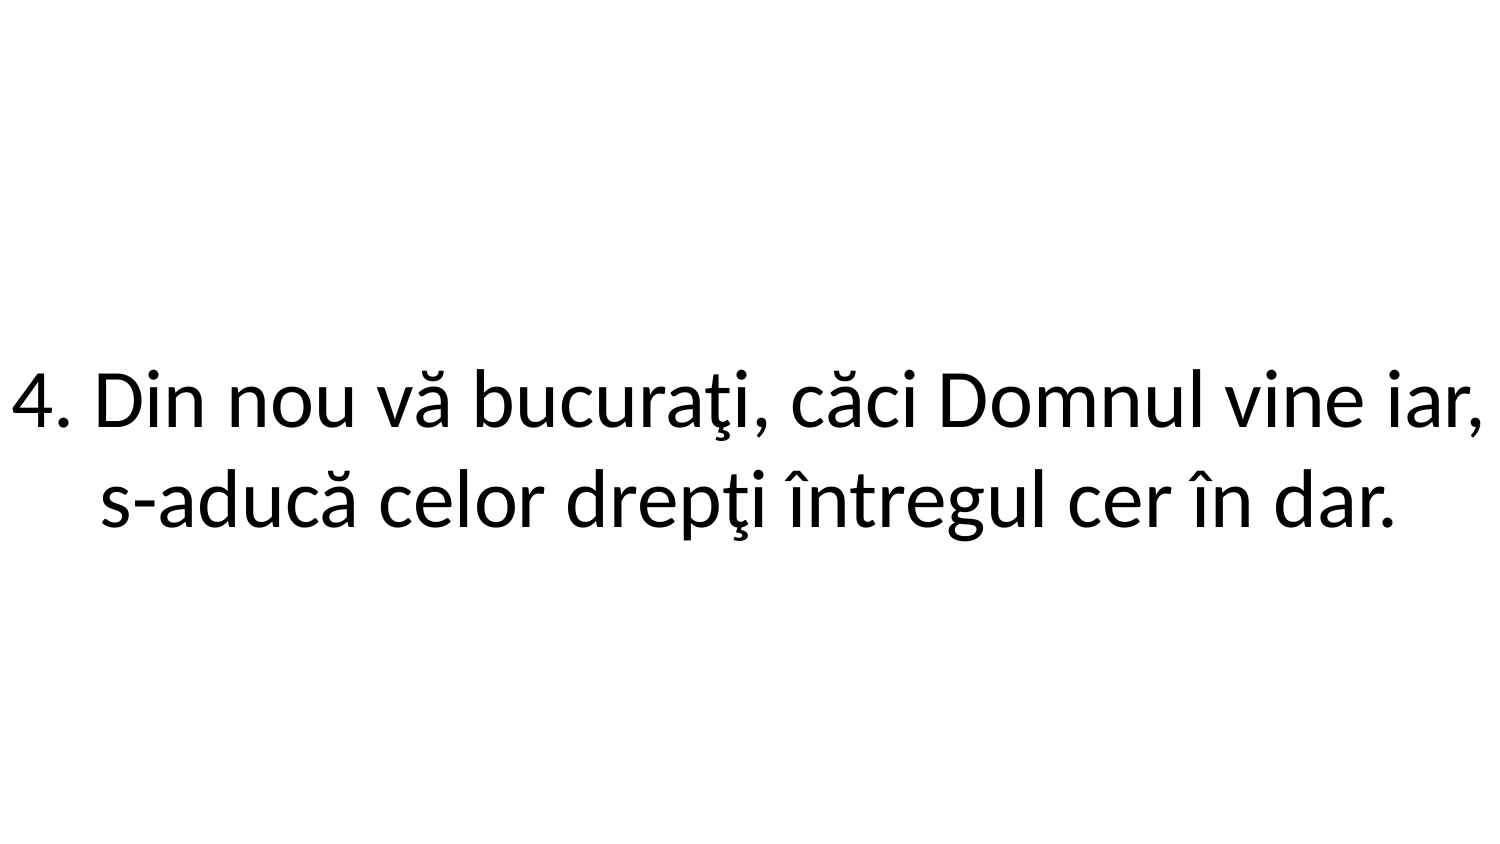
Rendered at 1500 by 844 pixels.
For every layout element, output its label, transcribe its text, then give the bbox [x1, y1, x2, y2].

text_box 4. Din nou vă bucuraţi, căci Domnul vine iar, s-aducă celor drepţi întregul cer în dar. [0, 292, 1500, 552]
